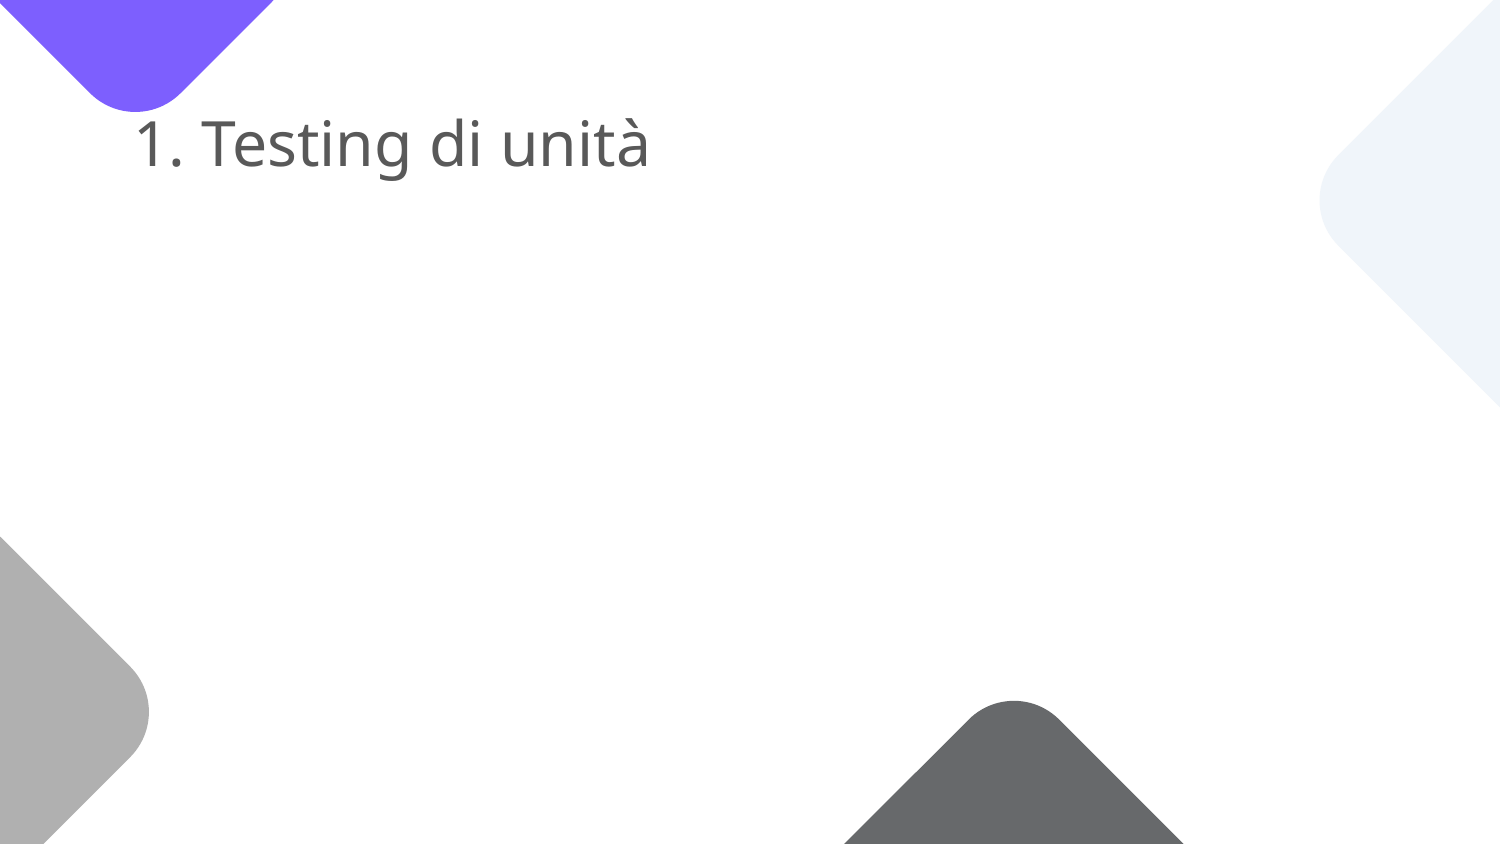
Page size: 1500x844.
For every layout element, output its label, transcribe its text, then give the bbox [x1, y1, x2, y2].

title 1. Testing di unità [118, 88, 1382, 195]
